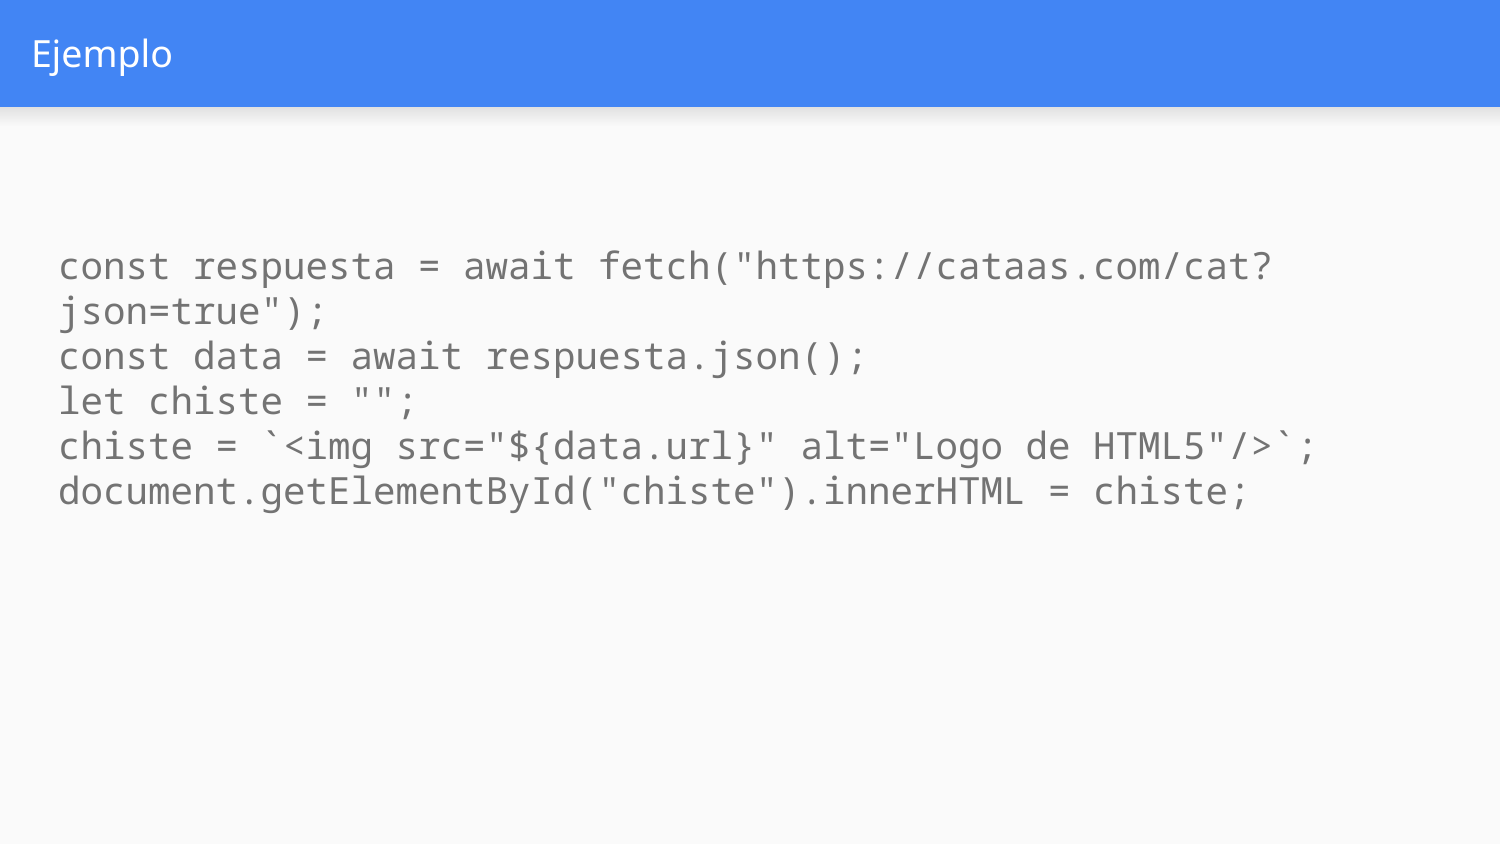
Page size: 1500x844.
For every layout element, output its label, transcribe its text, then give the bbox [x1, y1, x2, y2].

text_box const respuesta = await fetch("https://cataas.com/cat?json=true"); const data = await respuesta.json(); let chiste = ""; chiste = `<img src="${data.url}" alt="Logo de HTML5"/>`; document.getElementById("chiste").innerHTML = chiste; [43, 227, 1492, 589]
title Ejemplo [16, 2, 1464, 102]
